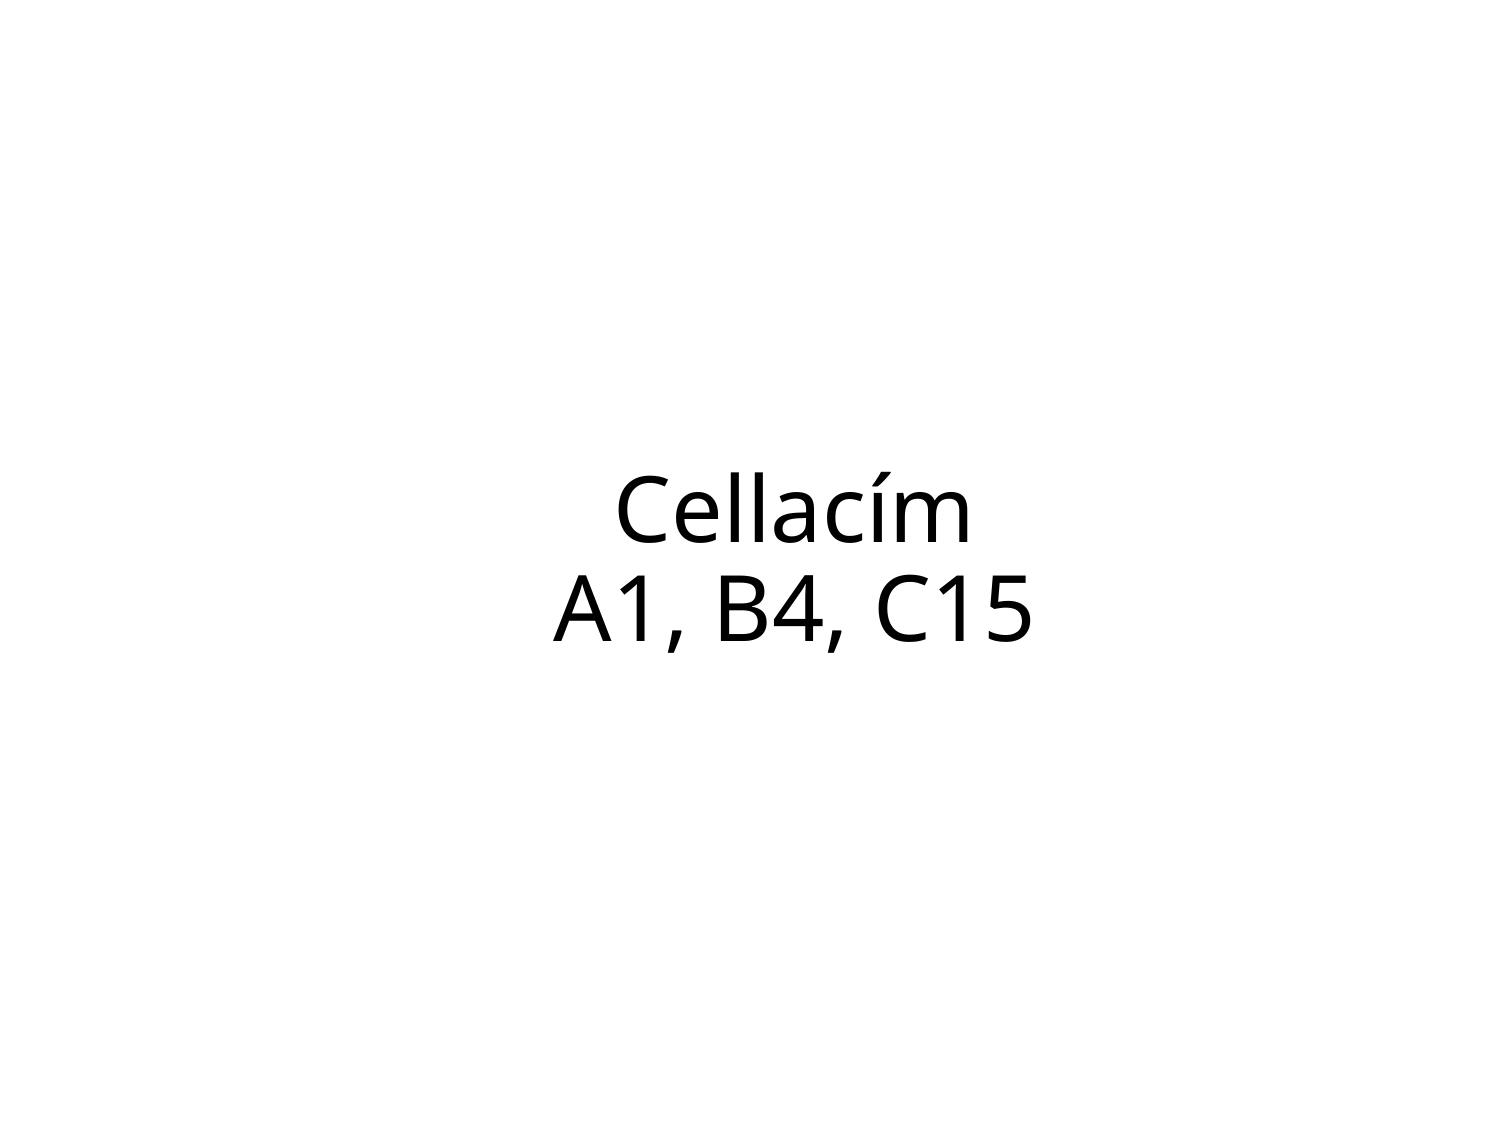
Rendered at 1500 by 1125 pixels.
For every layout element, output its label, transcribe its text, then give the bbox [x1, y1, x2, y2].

title Cellacím A1, B4, C15 [148, 453, 1442, 672]
